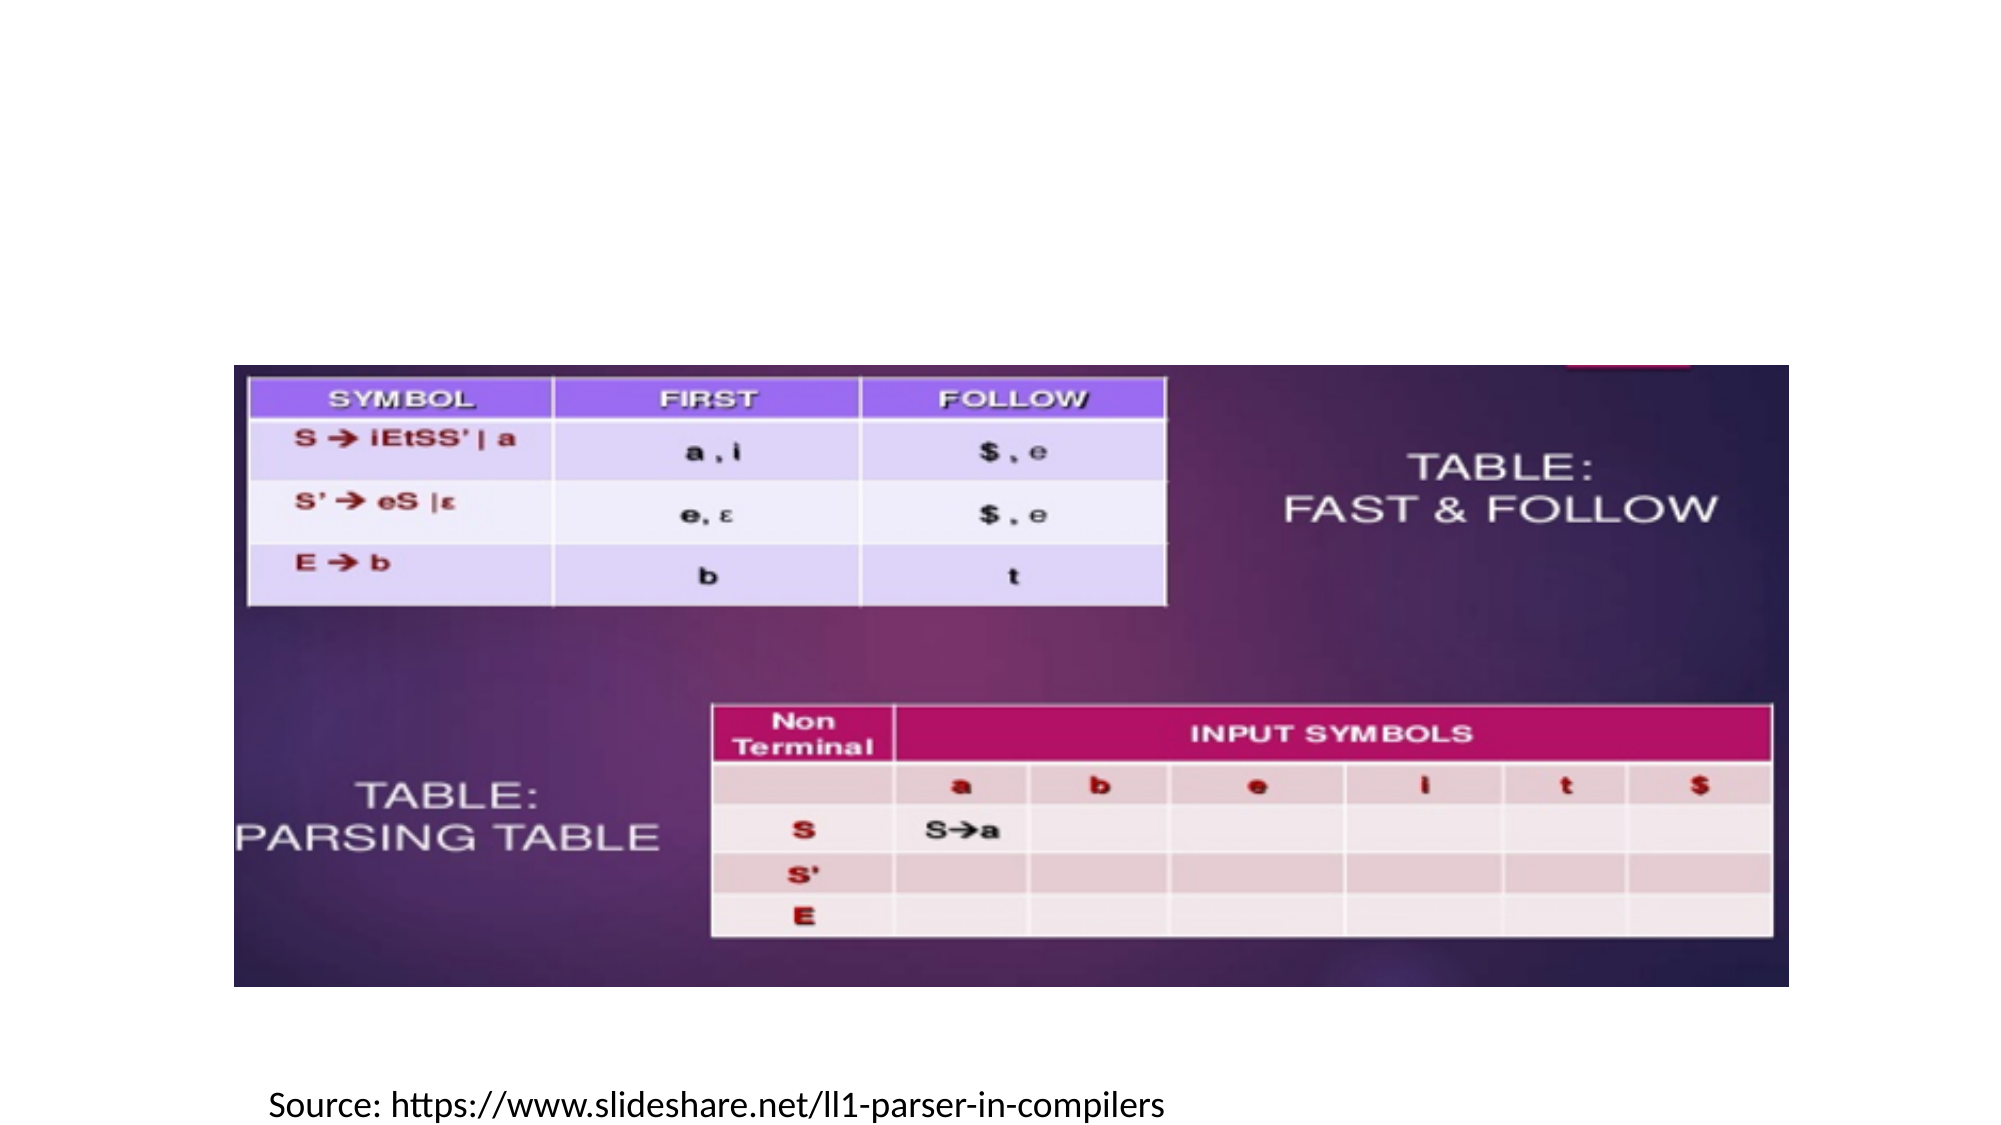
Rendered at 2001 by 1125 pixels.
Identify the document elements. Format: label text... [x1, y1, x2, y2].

text_box Source: https://www.slideshare.net/ll1-parser-in-compilers [253, 1073, 1789, 1125]
picture [234, 365, 1789, 987]
